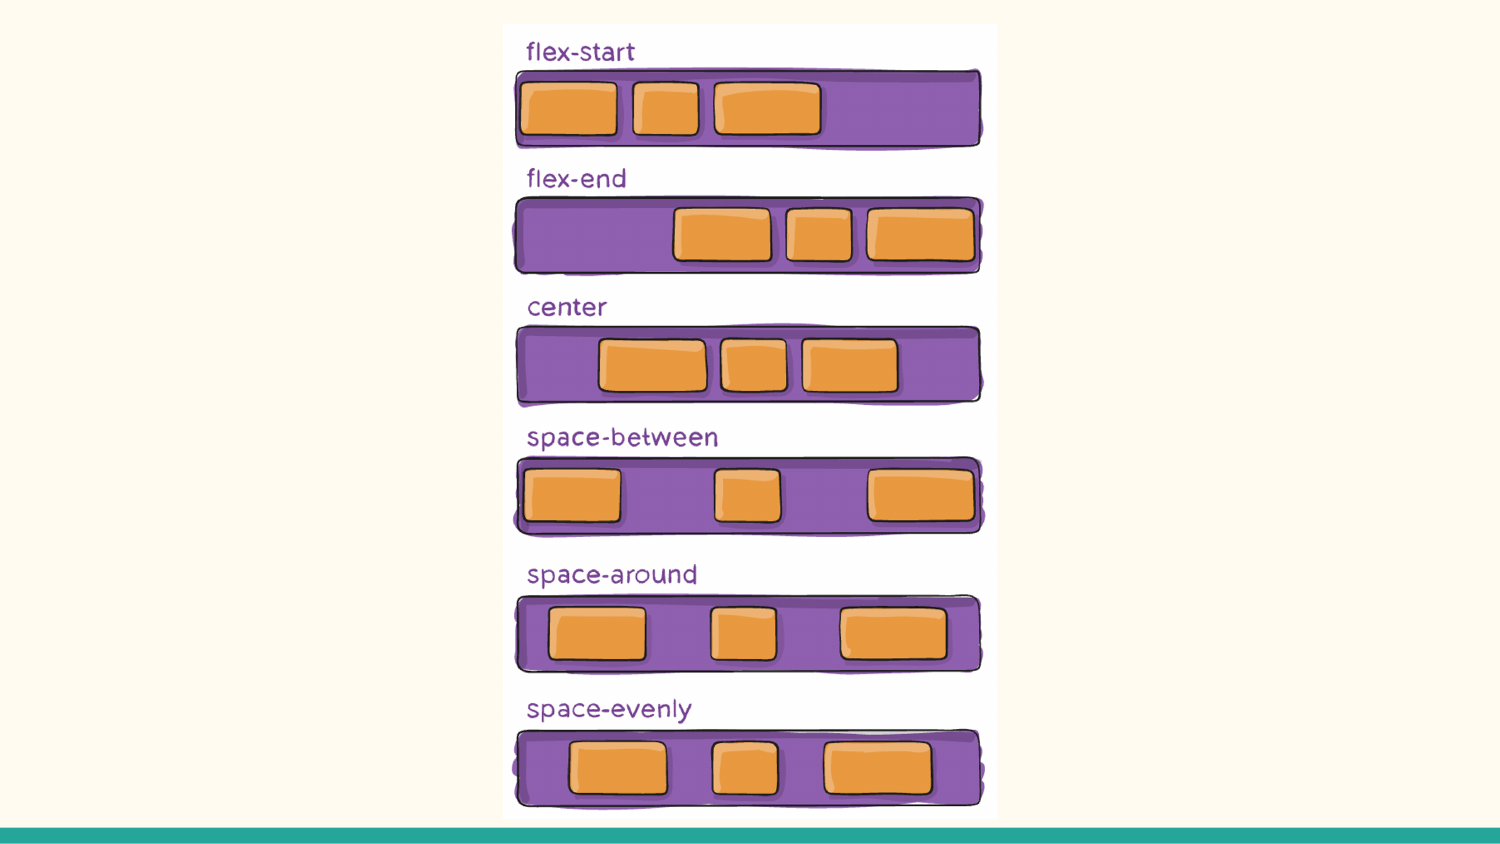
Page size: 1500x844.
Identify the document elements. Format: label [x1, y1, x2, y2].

picture [503, 24, 997, 819]
